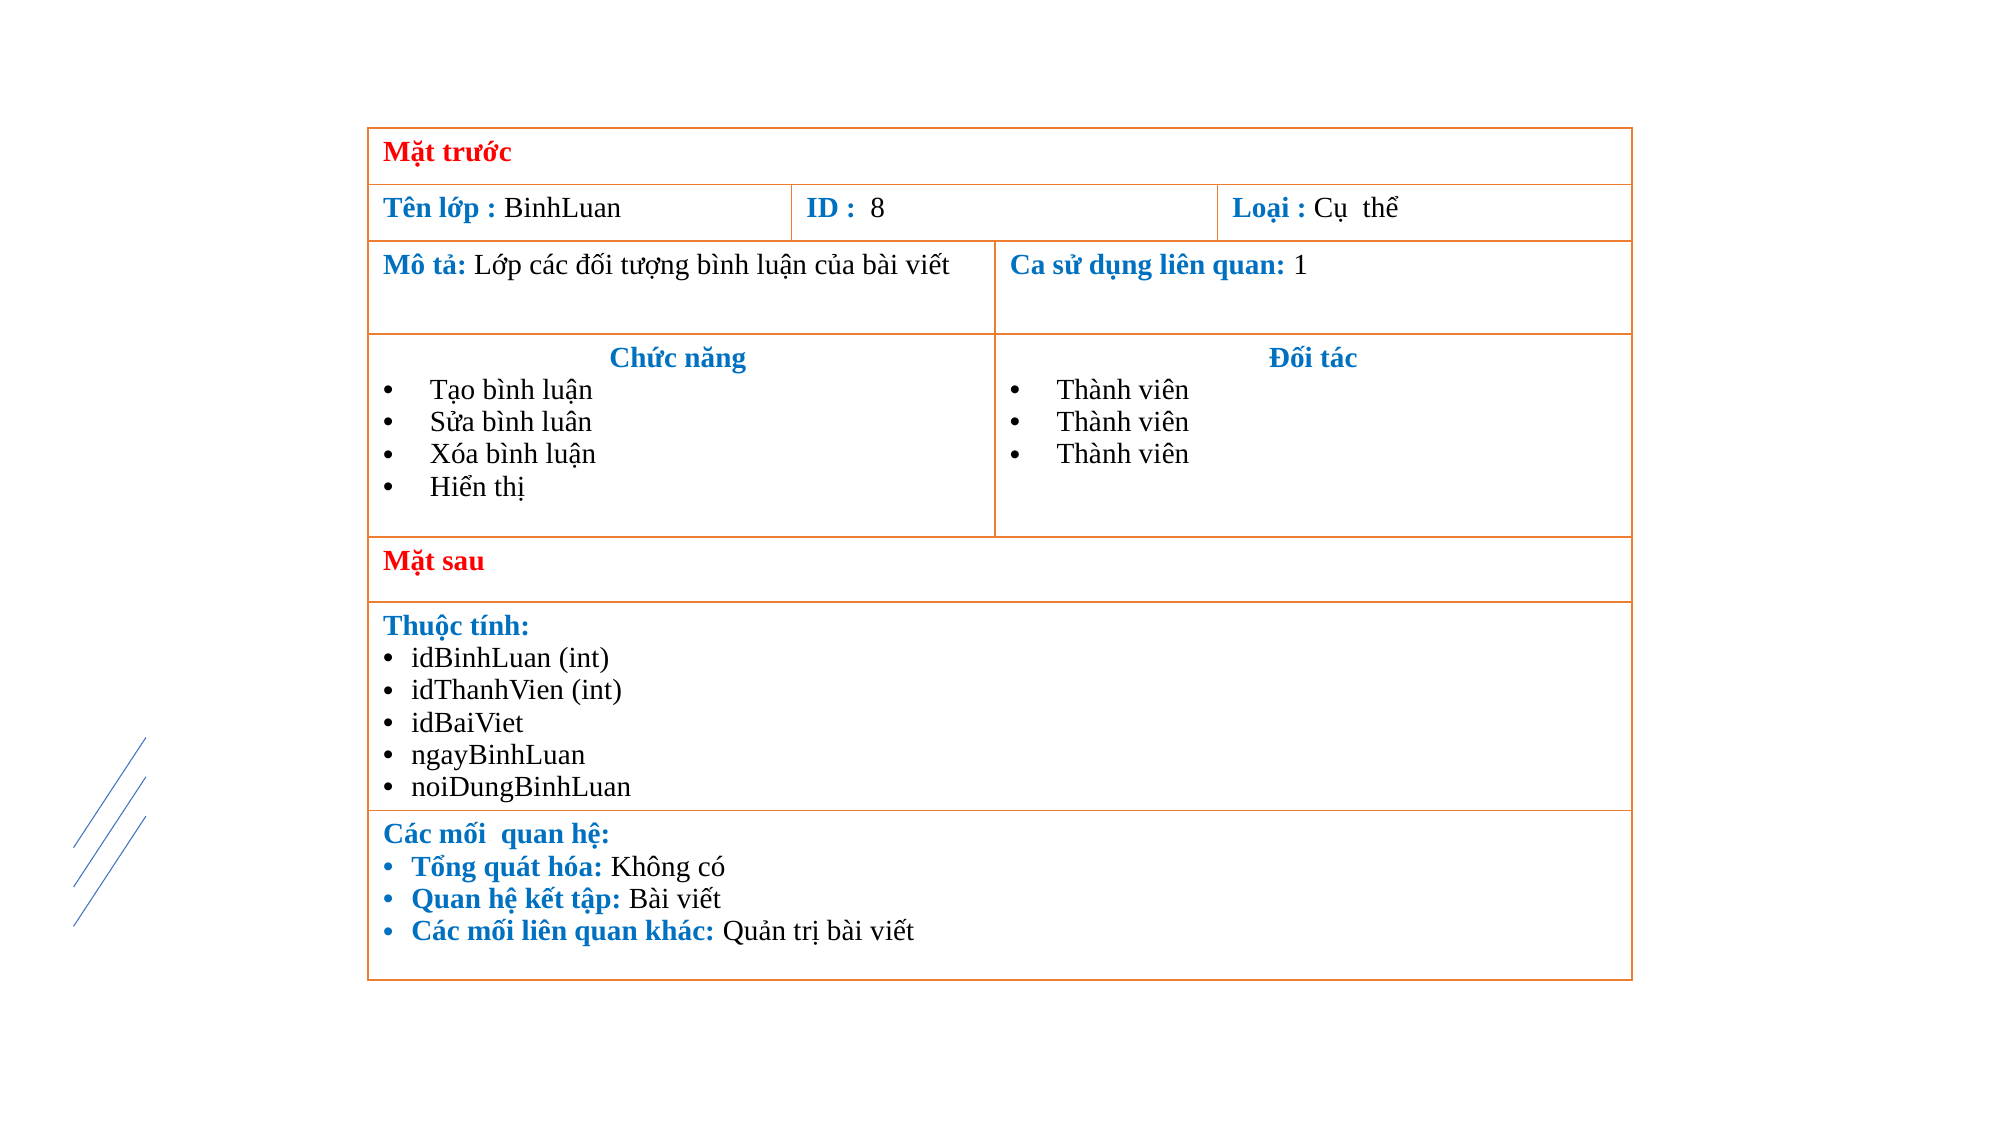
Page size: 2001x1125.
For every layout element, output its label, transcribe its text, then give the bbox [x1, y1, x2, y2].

table_cell Thuộc tính: idBinhLuan (int) idThanhVien (int) idBaiViet ngayBinhLuan noiDungBinhLuan [369, 603, 1631, 810]
table_cell Mặt sau [369, 538, 1631, 601]
table_cell Loại : Cụ thể [1218, 185, 1631, 240]
table_cell Các mối quan hệ: Tổng quát hóa: Không có Quan hệ kết tập: Bài viết Các mối liên quan khác: Quản trị bài viết [369, 811, 1631, 979]
table_cell Ca sử dụng liên quan: 1 [996, 242, 1631, 333]
table_cell Đối tác Thành viên Thành viên Thành viên [996, 335, 1631, 536]
table_cell Mô tả: Lớp các đối tượng bình luận của bài viết [369, 242, 994, 333]
table_cell ID : 8 [792, 185, 1217, 240]
table_header Mặt trước [369, 129, 1631, 184]
table_cell Chức năng Tạo bình luận Sửa bình luân Xóa bình luận Hiển thị [369, 335, 994, 536]
table_cell Tên lớp : BinhLuan [369, 185, 791, 240]
